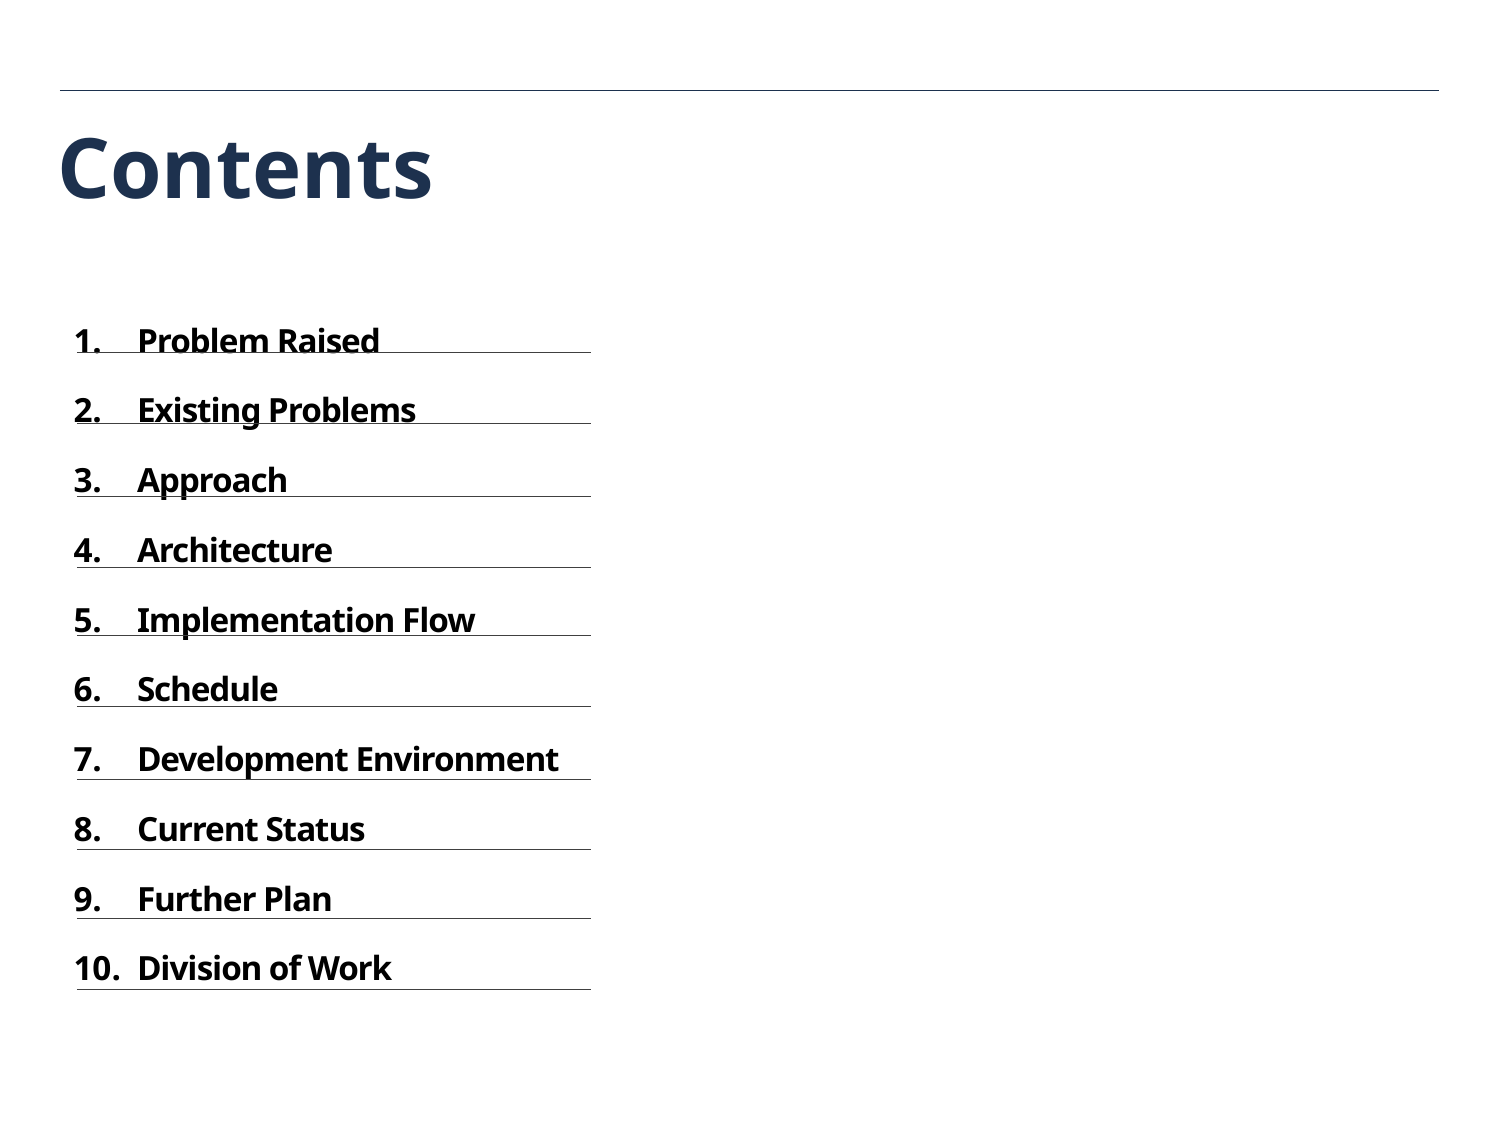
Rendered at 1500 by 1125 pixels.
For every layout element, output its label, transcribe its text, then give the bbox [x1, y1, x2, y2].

text_box Problem Raised Existing Problems Approach Architecture Implementation Flow Schedule Development Environment Current Status Further Plan Division of Work [58, 282, 1025, 1056]
title Contents [41, 93, 1442, 238]
